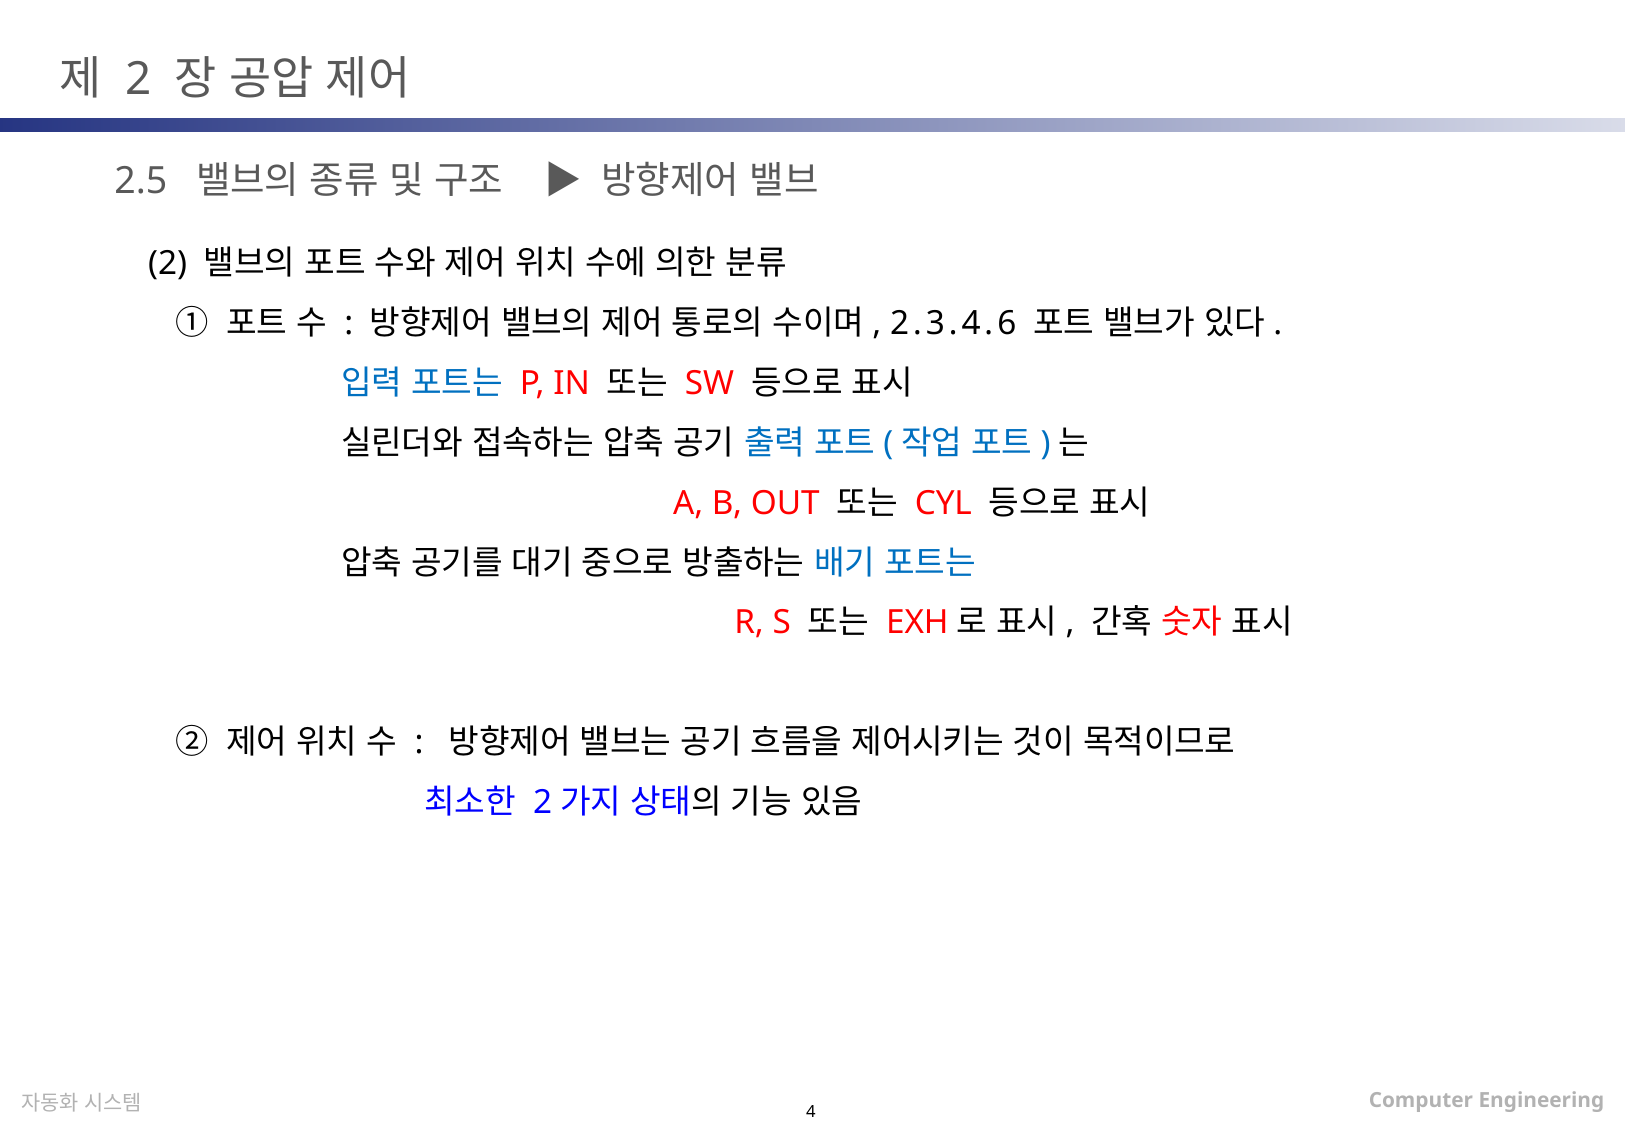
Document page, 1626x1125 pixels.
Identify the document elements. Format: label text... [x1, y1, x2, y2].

text_box (2) 밸브의 포트 수와 제어 위치 수에 의한 분류 ① 포트 수 : 방향제어 밸브의 제어 통로의 수이며, 2․3․4․6 포트 밸브가 있다. 입력 포트는 P, IN 또는 SW 등으로 표시 실린더와 접속하는 압축 공기 출력 포트(작업 포트)는 A, B, OUT 또는 CYL 등으로 표시 압축 공기를 대기 중으로 방출하는 배기 포트는 R, S 또는 EXH로 표시, 간혹 숫자 표시 ② 제어 위치 수 : 방향제어 밸브는 공기 흐름을 제어시키는 것이 목적이므로 최소한 2가지 상태의 기능 있음 [133, 214, 1593, 828]
text_box ▶ 방향제어 밸브 [529, 148, 834, 209]
text_box 2.5 밸브의 종류 및 구조 [99, 148, 519, 209]
text_box 제 2 장 공압 제어 [44, 39, 1522, 120]
